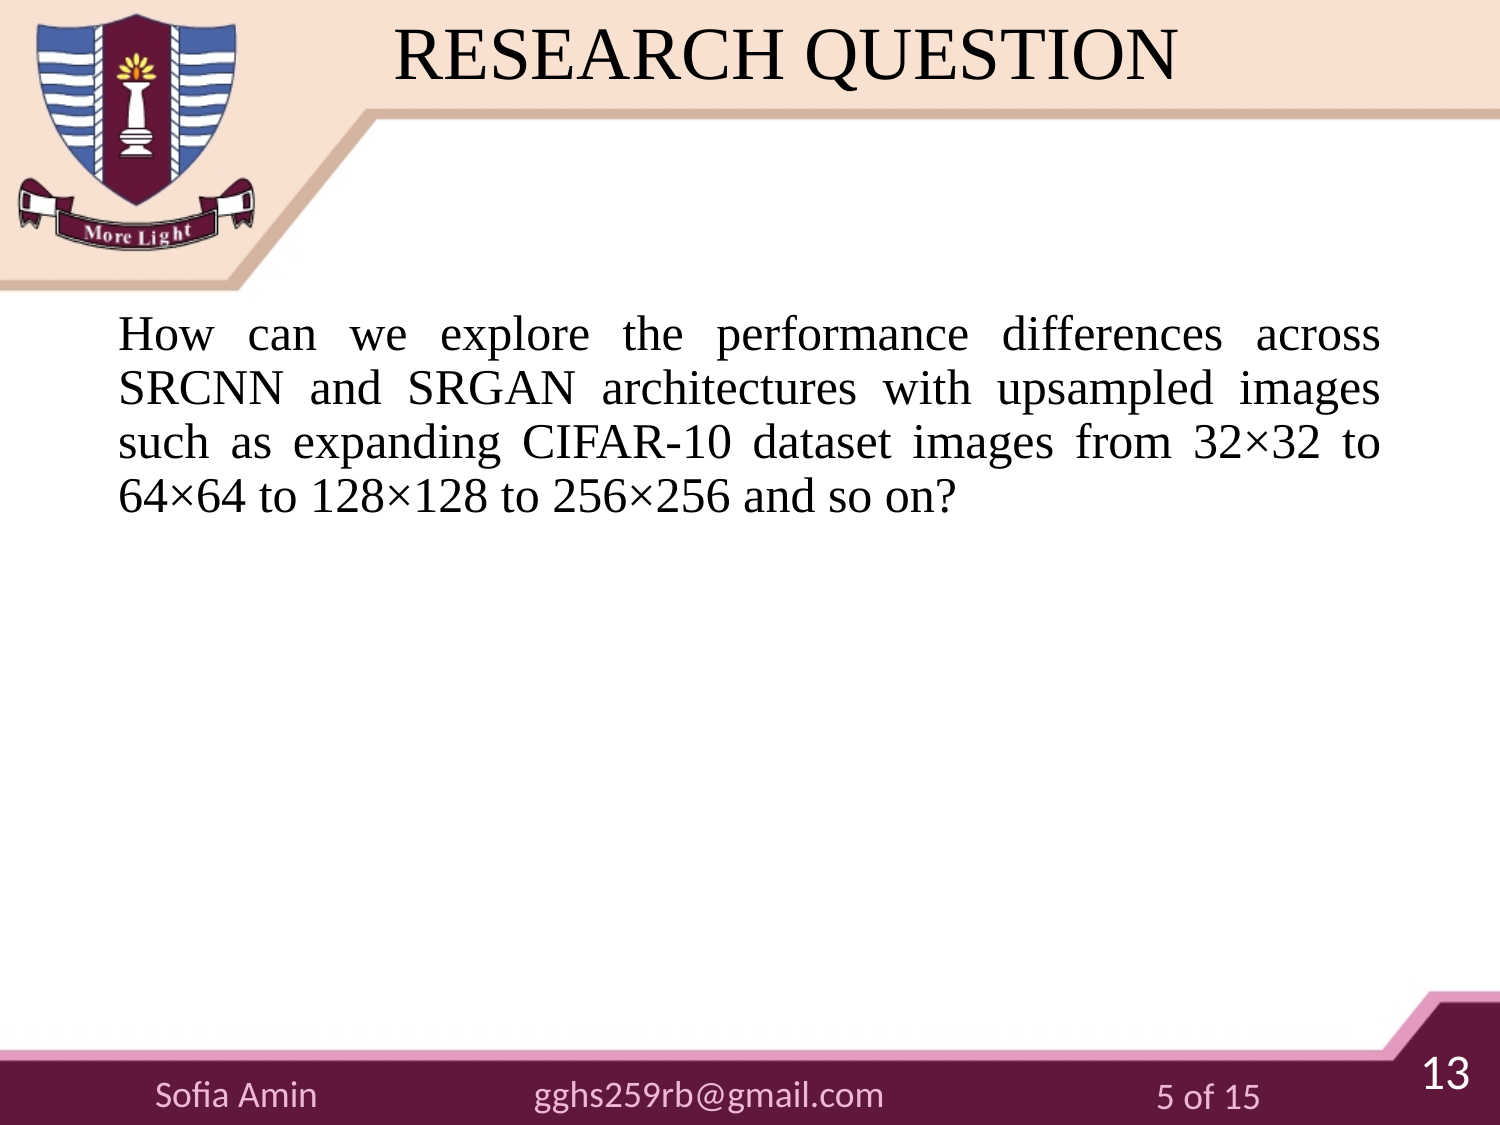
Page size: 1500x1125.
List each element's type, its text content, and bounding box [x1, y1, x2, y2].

text_box gghs259rb@gmail.com [438, 1062, 981, 1123]
text_box 5 of 15 [995, 1064, 1422, 1124]
picture [0, 0, 1500, 1125]
list How can we explore the performance differences across SRCNN and SRGAN architectures with upsampled images such as expanding CIFAR-10 dataset images from 32×32 to 64×64 to 128×128 to 256×256 and so on? [103, 299, 1397, 1014]
text_box Sofia Amin [2, 1062, 438, 1123]
slide_number 13 [1147, 1039, 1486, 1100]
title RESEARCH QUESTION [378, 7, 1500, 104]
